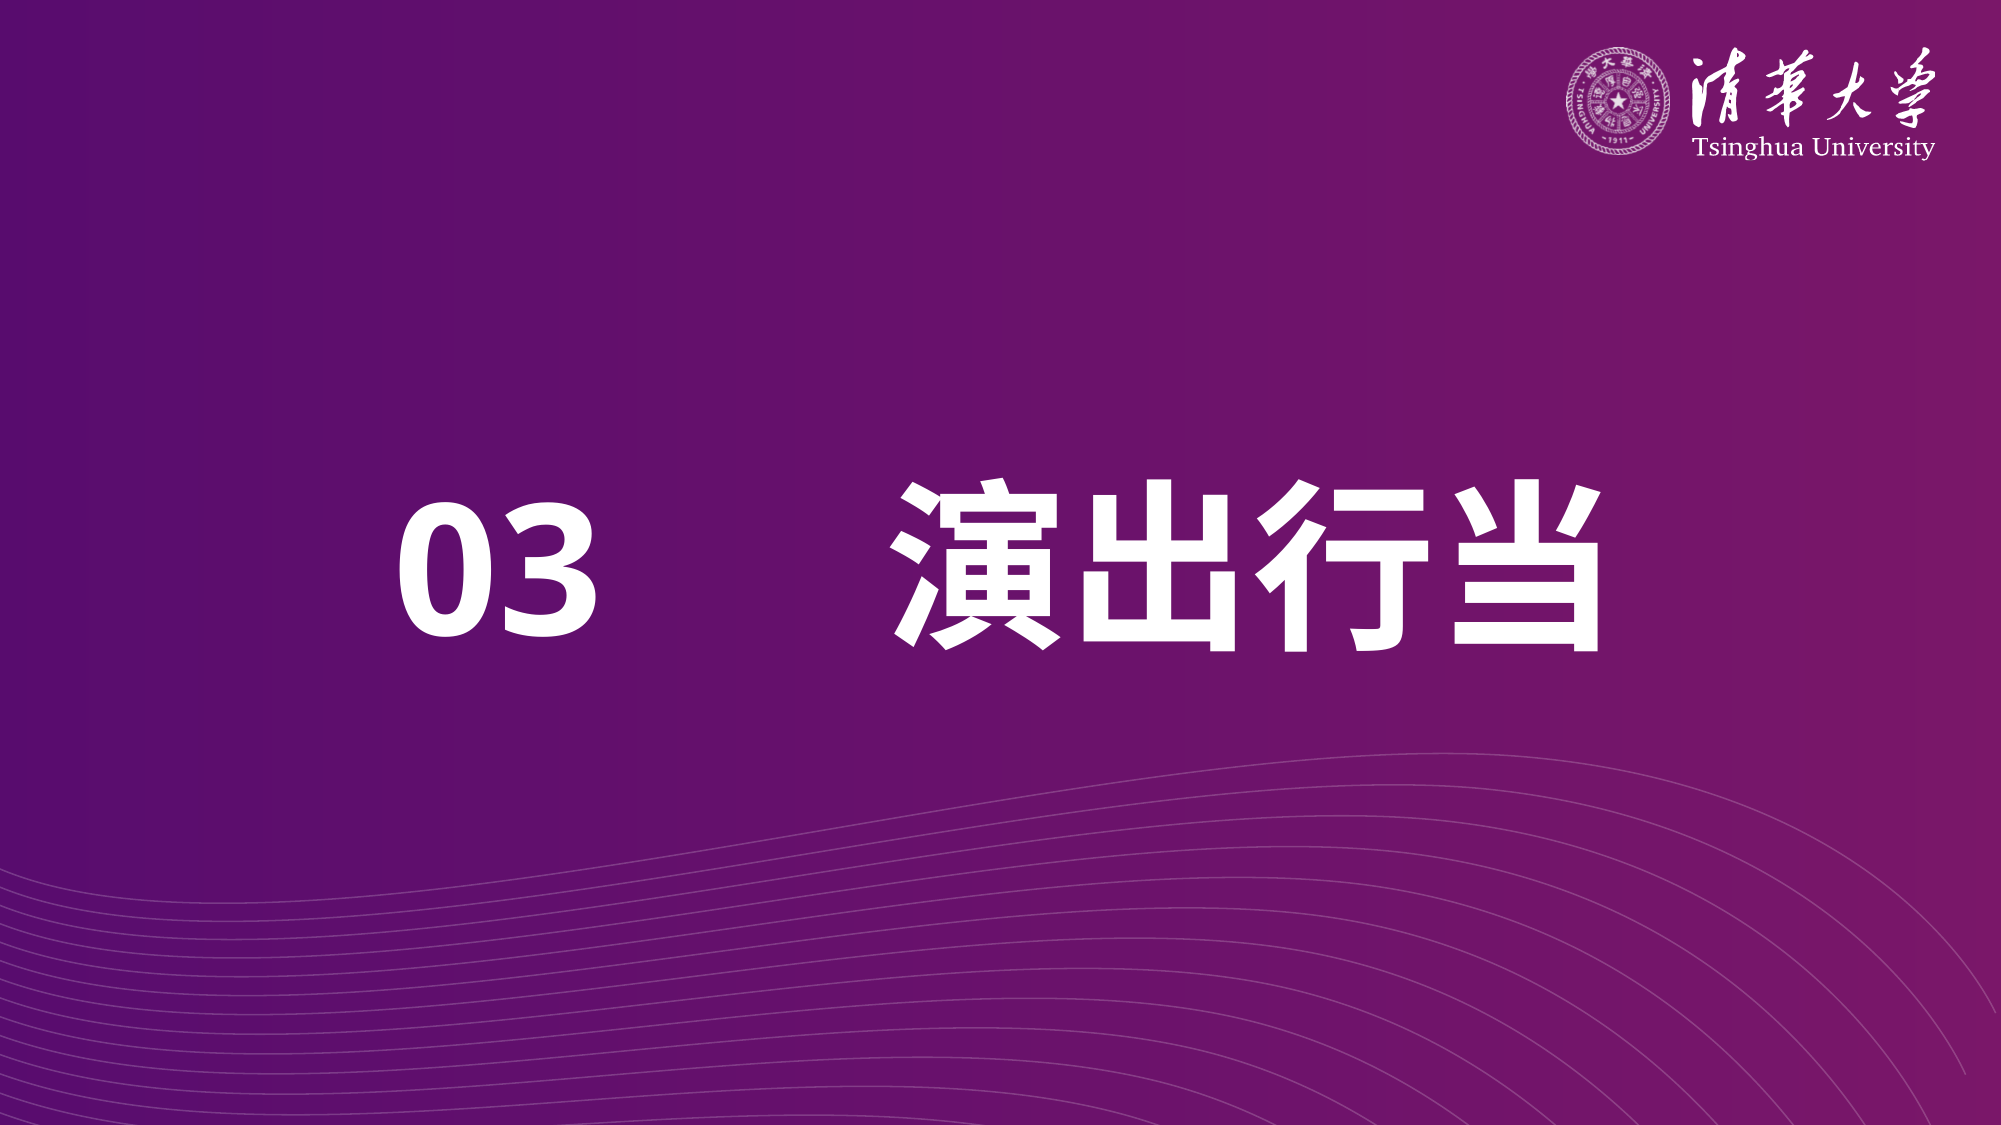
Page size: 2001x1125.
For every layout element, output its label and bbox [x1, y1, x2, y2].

text_box [0, 117, 1977, 1125]
text_box [0, 0, 2000, 1125]
text_box [1566, 47, 1936, 117]
